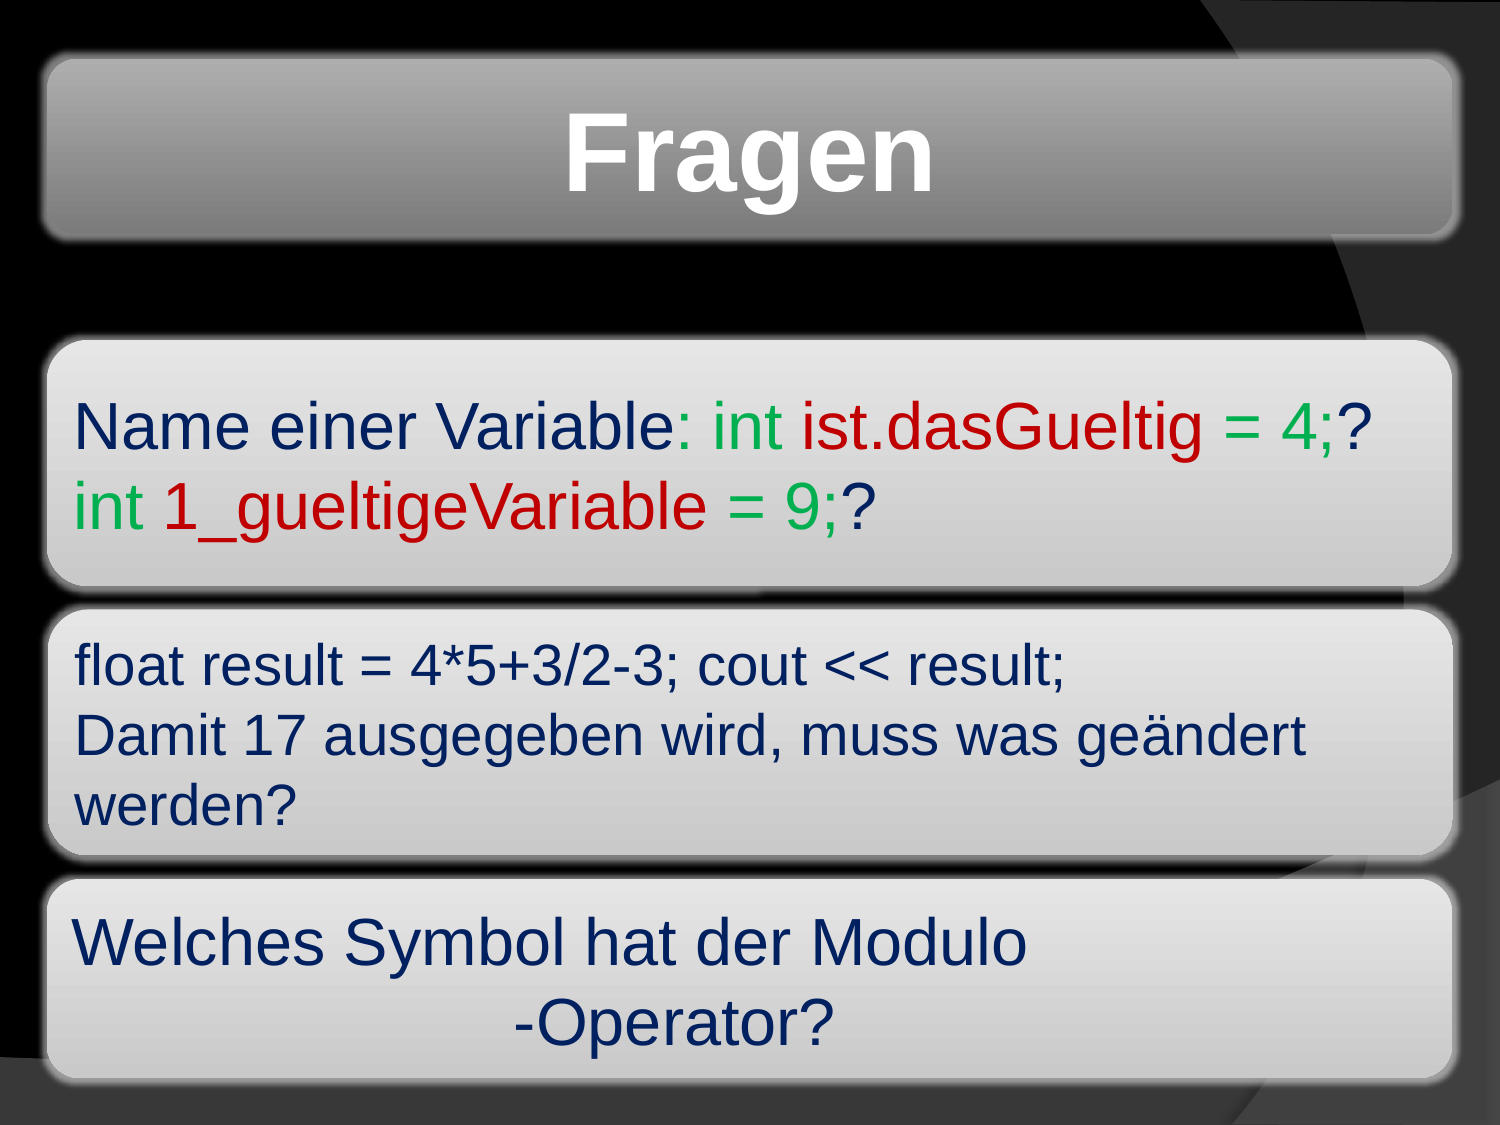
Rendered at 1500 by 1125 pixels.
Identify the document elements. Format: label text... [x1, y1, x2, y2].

text_box Name einer Variable: int ist.dasGueltig = 4;? int 1_gueltigeVariable = 9;? [46, 339, 1453, 586]
text_box Fragen [47, 58, 1453, 235]
text_box Welches Symbol hat der Modulo -Operator? [46, 878, 1453, 1079]
text_box float result = 4*5+3/2-3; cout << result; Damit 17 ausgegeben wird, muss was geändert werden? [47, 609, 1454, 856]
